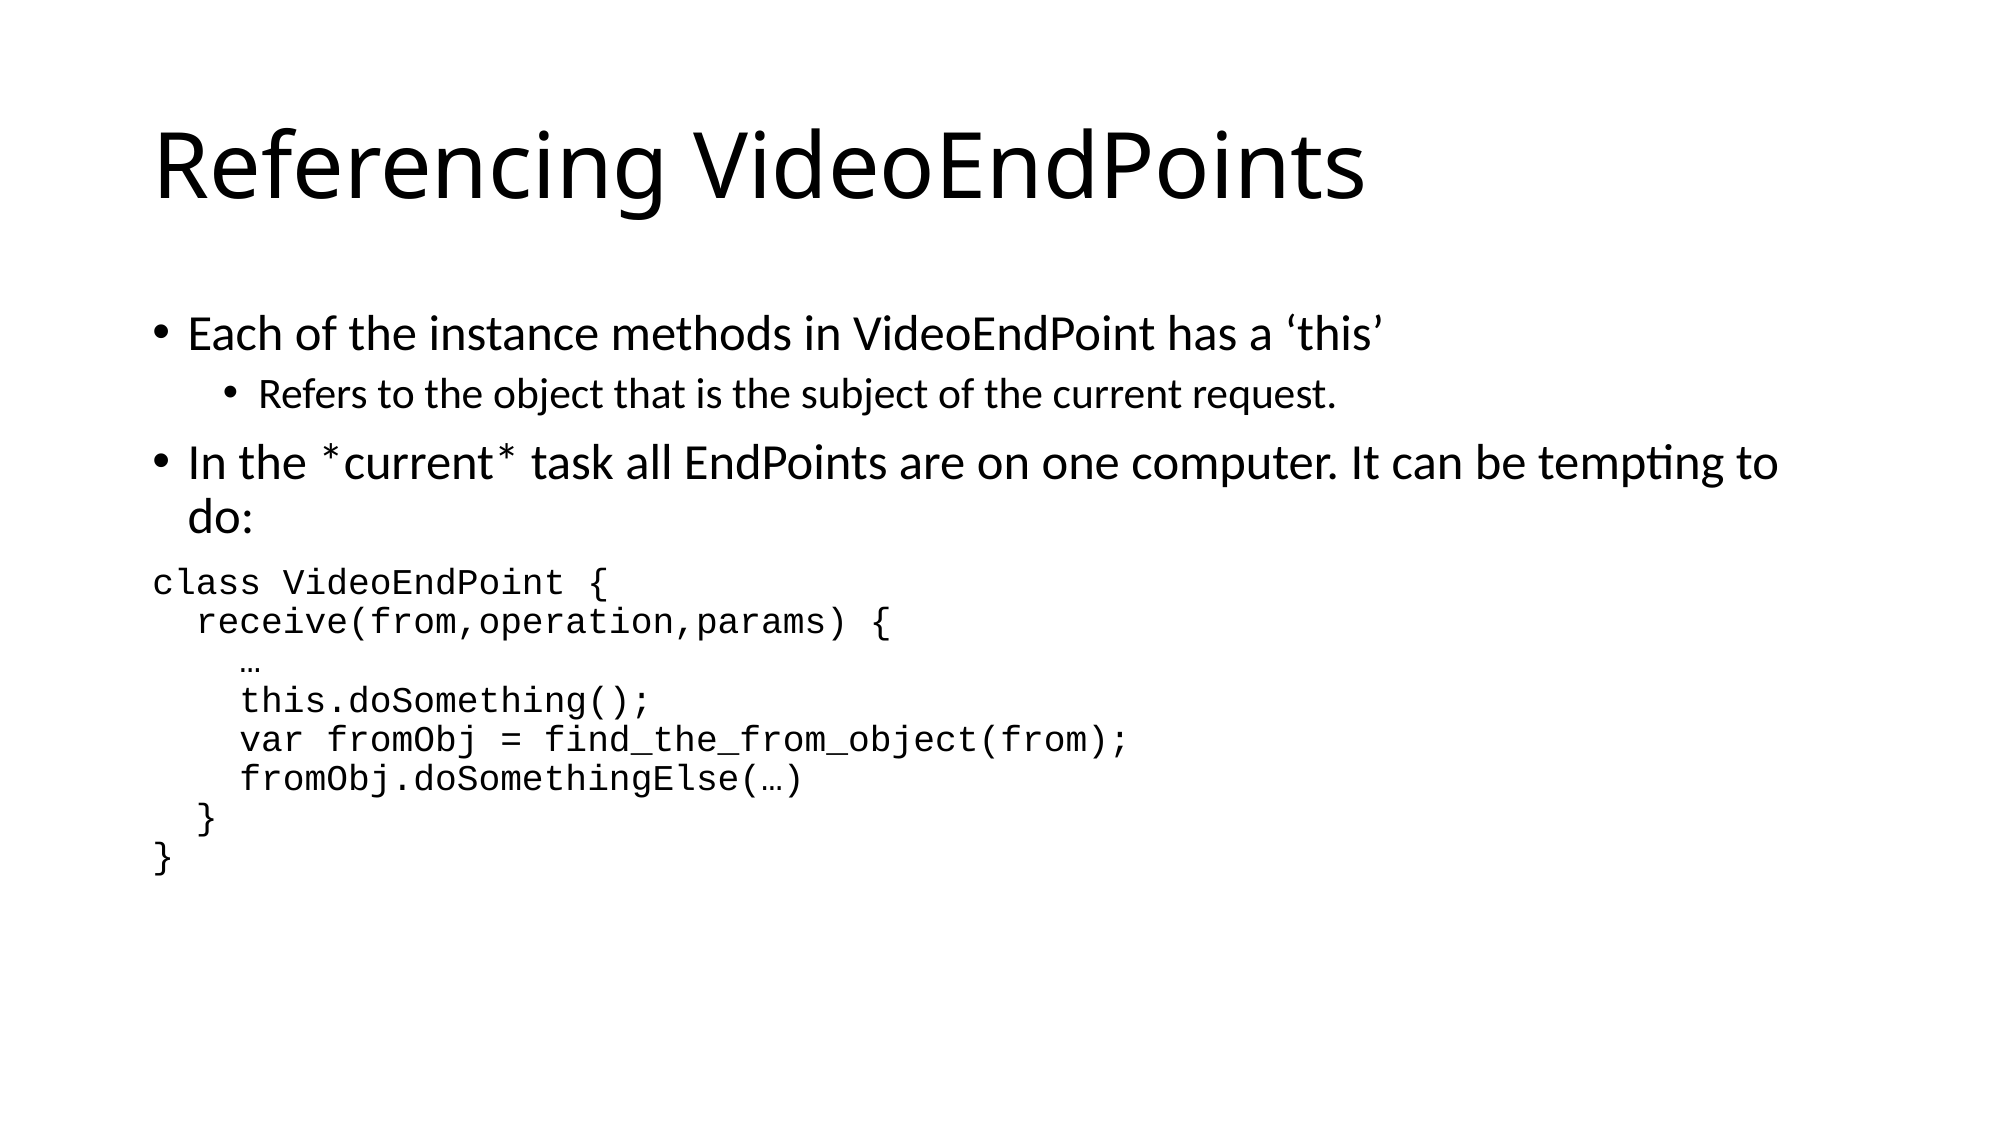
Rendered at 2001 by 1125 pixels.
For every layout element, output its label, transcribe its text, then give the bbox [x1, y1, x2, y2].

title Referencing VideoEndPoints [137, 59, 1863, 278]
list Each of the instance methods in VideoEndPoint has a ‘this’ Refers to the object that is the subject of the current request. In the *current* task all EndPoints are on one computer. It can be tempting to do: class VideoEndPoint { receive(from,operation,params) { … this.doSomething(); var fromObj = find_the_from_object(from); fromObj.doSomethingElse(…) } } [137, 299, 1863, 1014]
